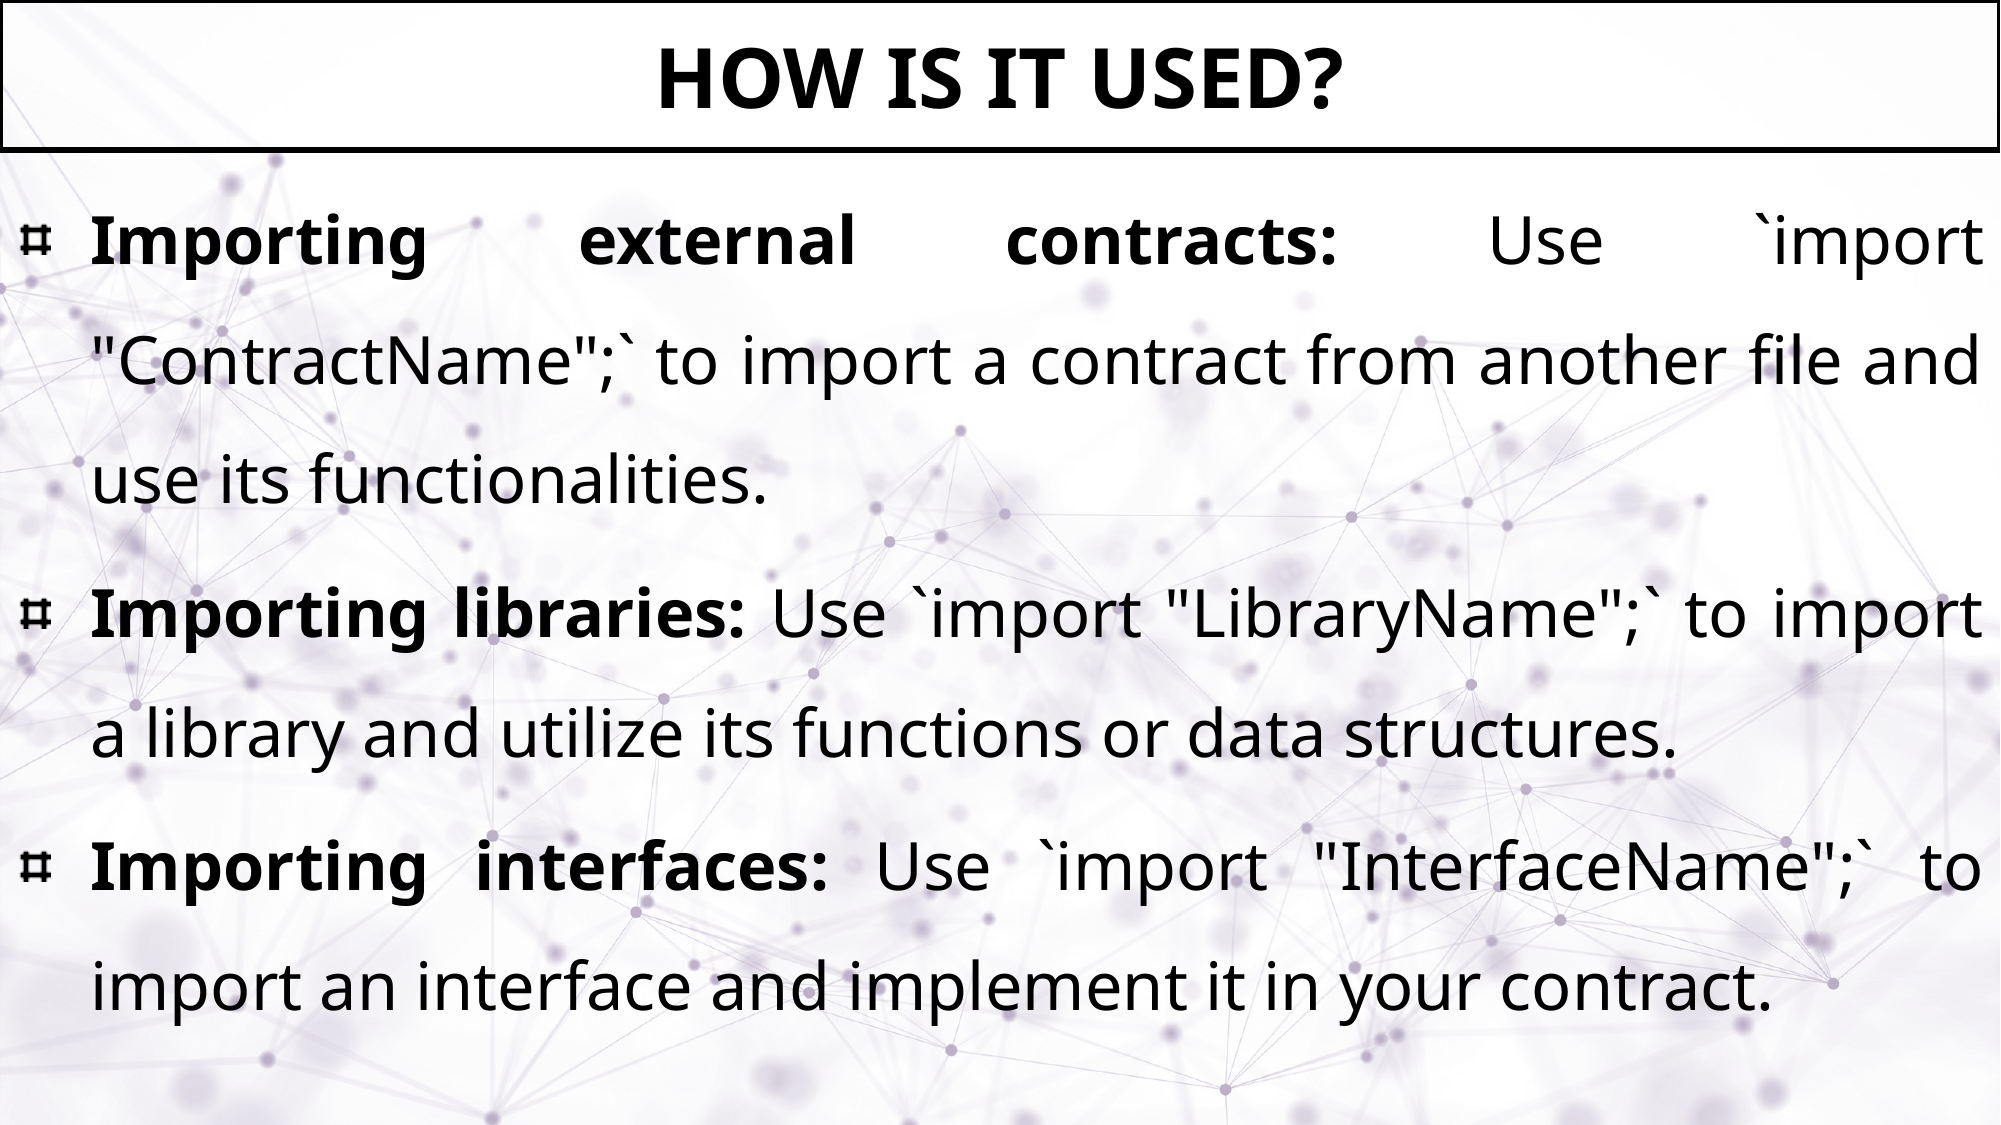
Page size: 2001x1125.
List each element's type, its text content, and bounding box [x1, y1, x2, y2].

title How is it used? [0, 0, 2000, 150]
picture [15, 593, 51, 629]
picture [15, 846, 51, 882]
list Importing external contracts: Use `import "ContractName";` to import a contract from another file and use its functionalities. Importing libraries: Use `import "LibraryName";` to import a library and utilize its functions or data structures. Importing interfaces: Use `import "InterfaceName";` to import an interface and implement it in your contract. [0, 150, 2000, 1125]
picture [15, 219, 51, 255]
